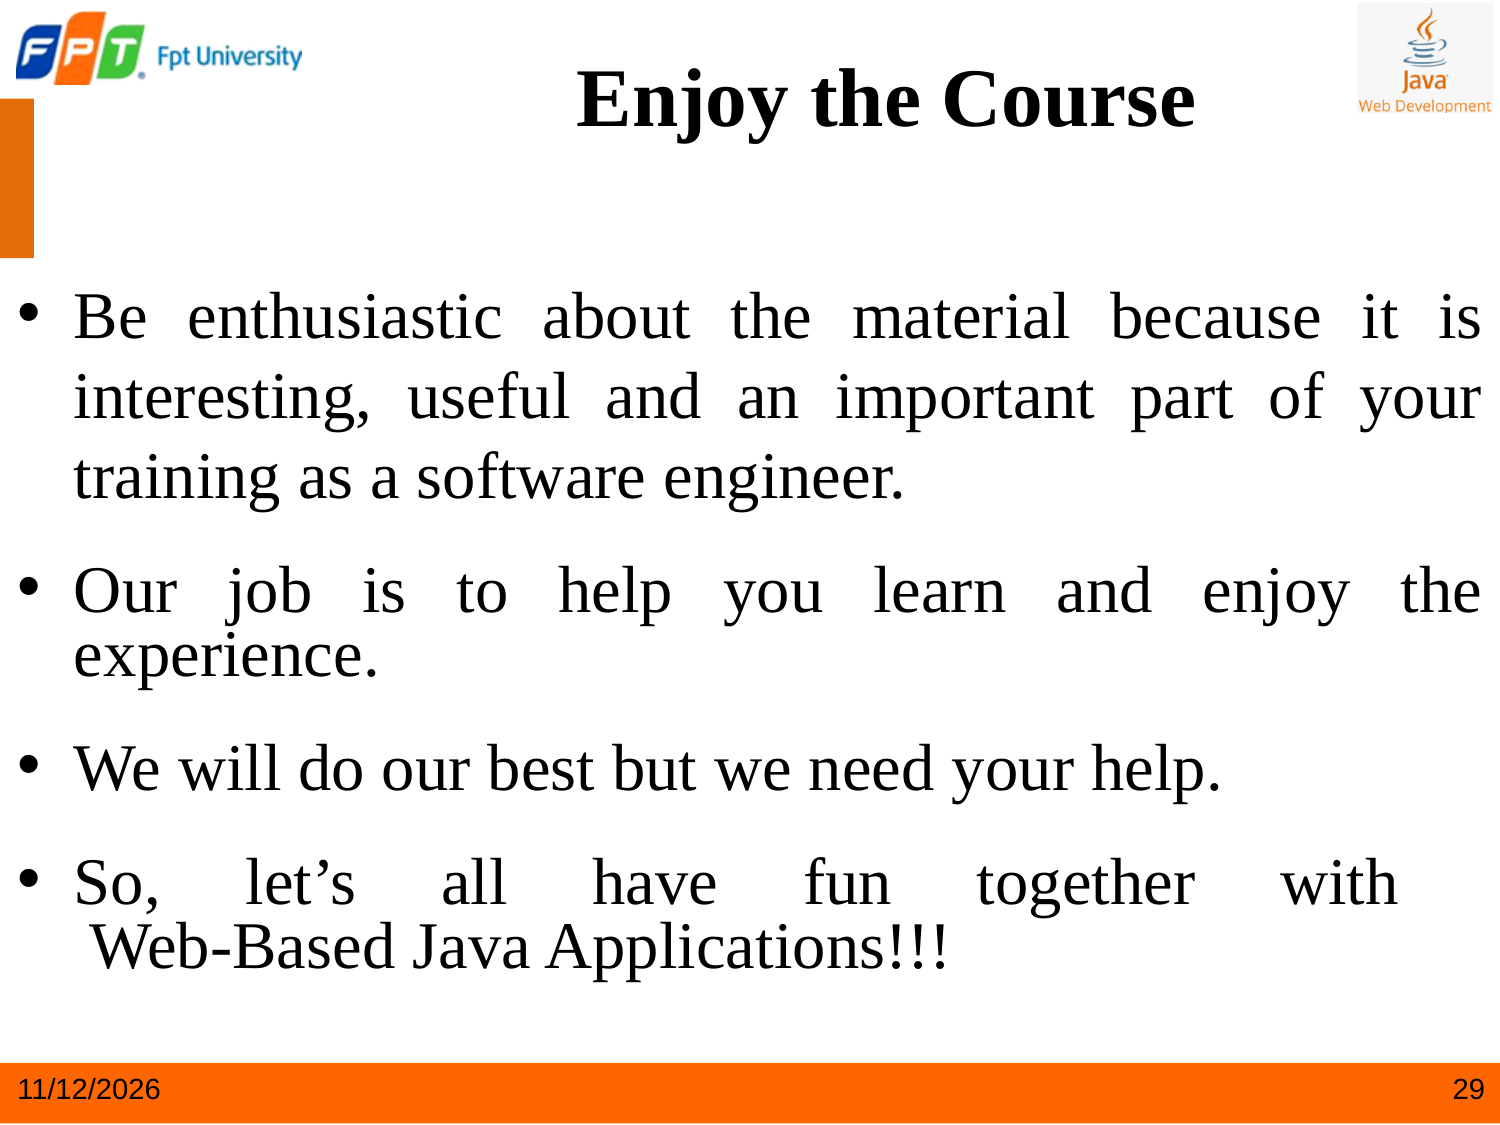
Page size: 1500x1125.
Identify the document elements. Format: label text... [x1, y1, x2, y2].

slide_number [2, 1063, 231, 1123]
title Enjoy the Course [273, 0, 1500, 187]
picture [16, 11, 273, 85]
list Be enthusiastic about the material because it is interesting, useful and an important part of your training as a software engineer. Our job is to help you learn and enjoy the experience. We will do our best but we need your help. So, let’s all have fun together with Web-Based Java Applications!!! [2, 264, 1500, 994]
slide_number 29 [1050, 1063, 1500, 1124]
